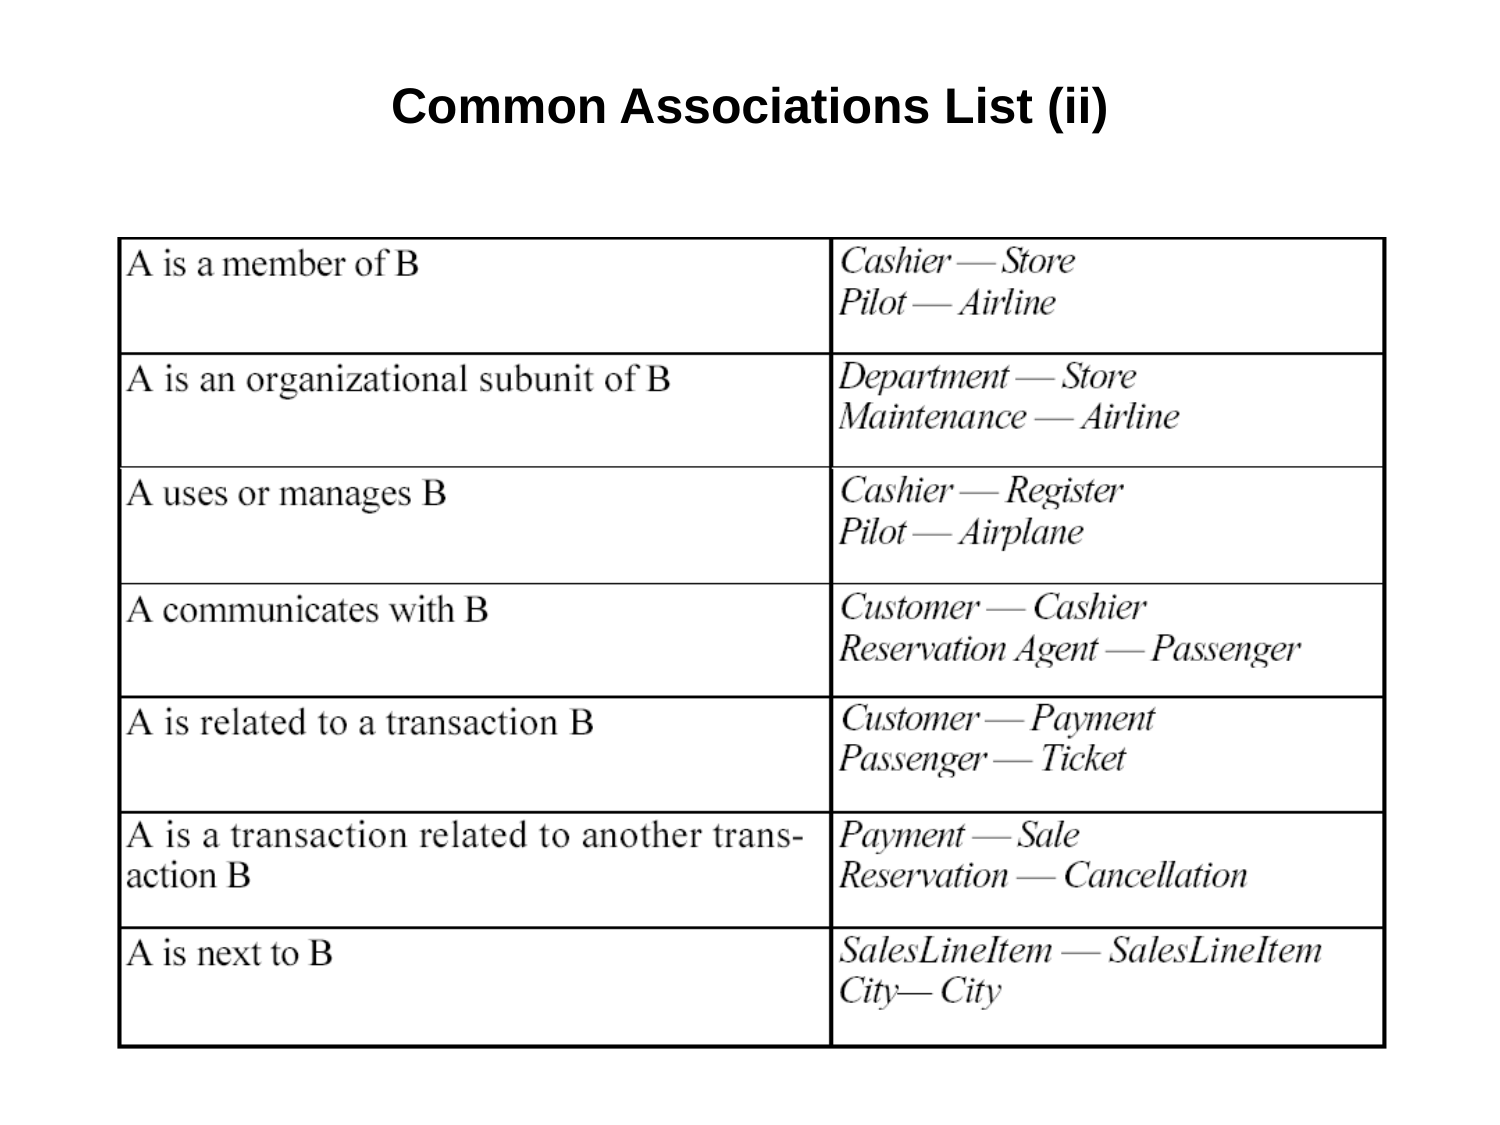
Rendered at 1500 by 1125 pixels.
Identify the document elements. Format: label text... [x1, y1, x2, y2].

picture [112, 237, 1395, 1054]
title Common Associations List (ii) [75, 45, 1425, 163]
